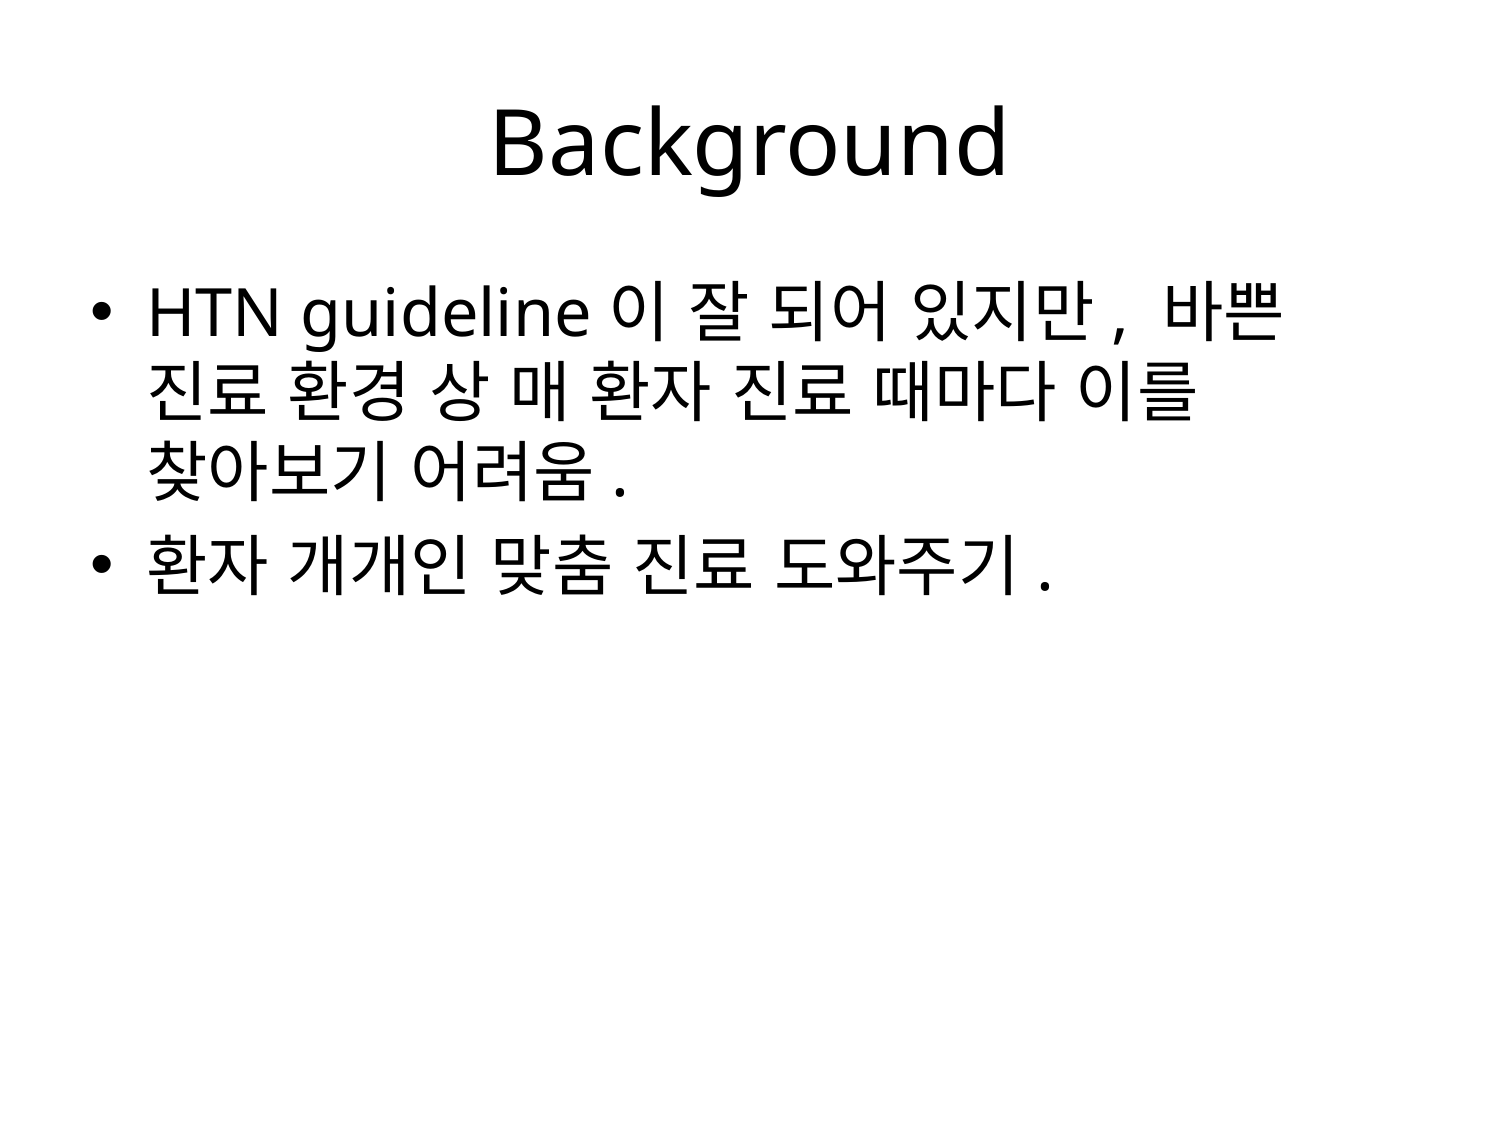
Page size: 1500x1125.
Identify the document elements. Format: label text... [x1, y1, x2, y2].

title Background [75, 45, 1425, 233]
list HTN guideline이 잘 되어 있지만, 바쁜 진료 환경 상 매 환자 진료 때마다 이를 찾아보기 어려움. 환자 개개인 맞춤 진료 도와주기. [75, 262, 1425, 1005]
